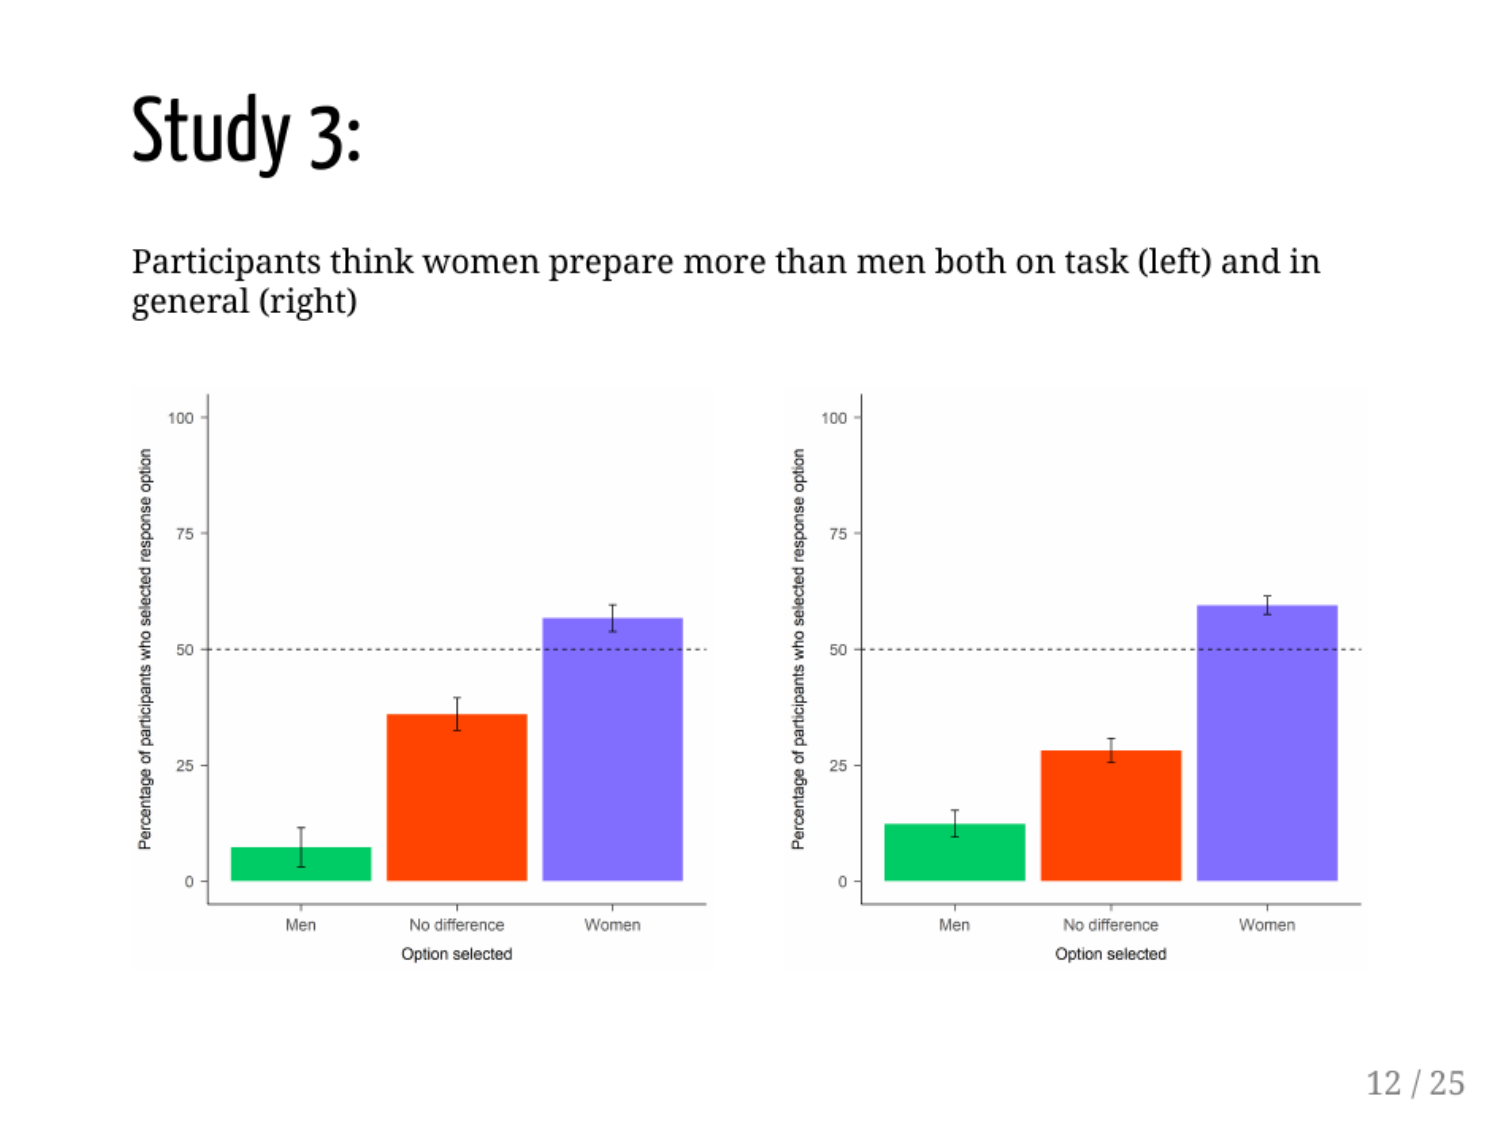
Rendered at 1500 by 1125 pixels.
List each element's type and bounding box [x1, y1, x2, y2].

list [0, 0, 1500, 1125]
